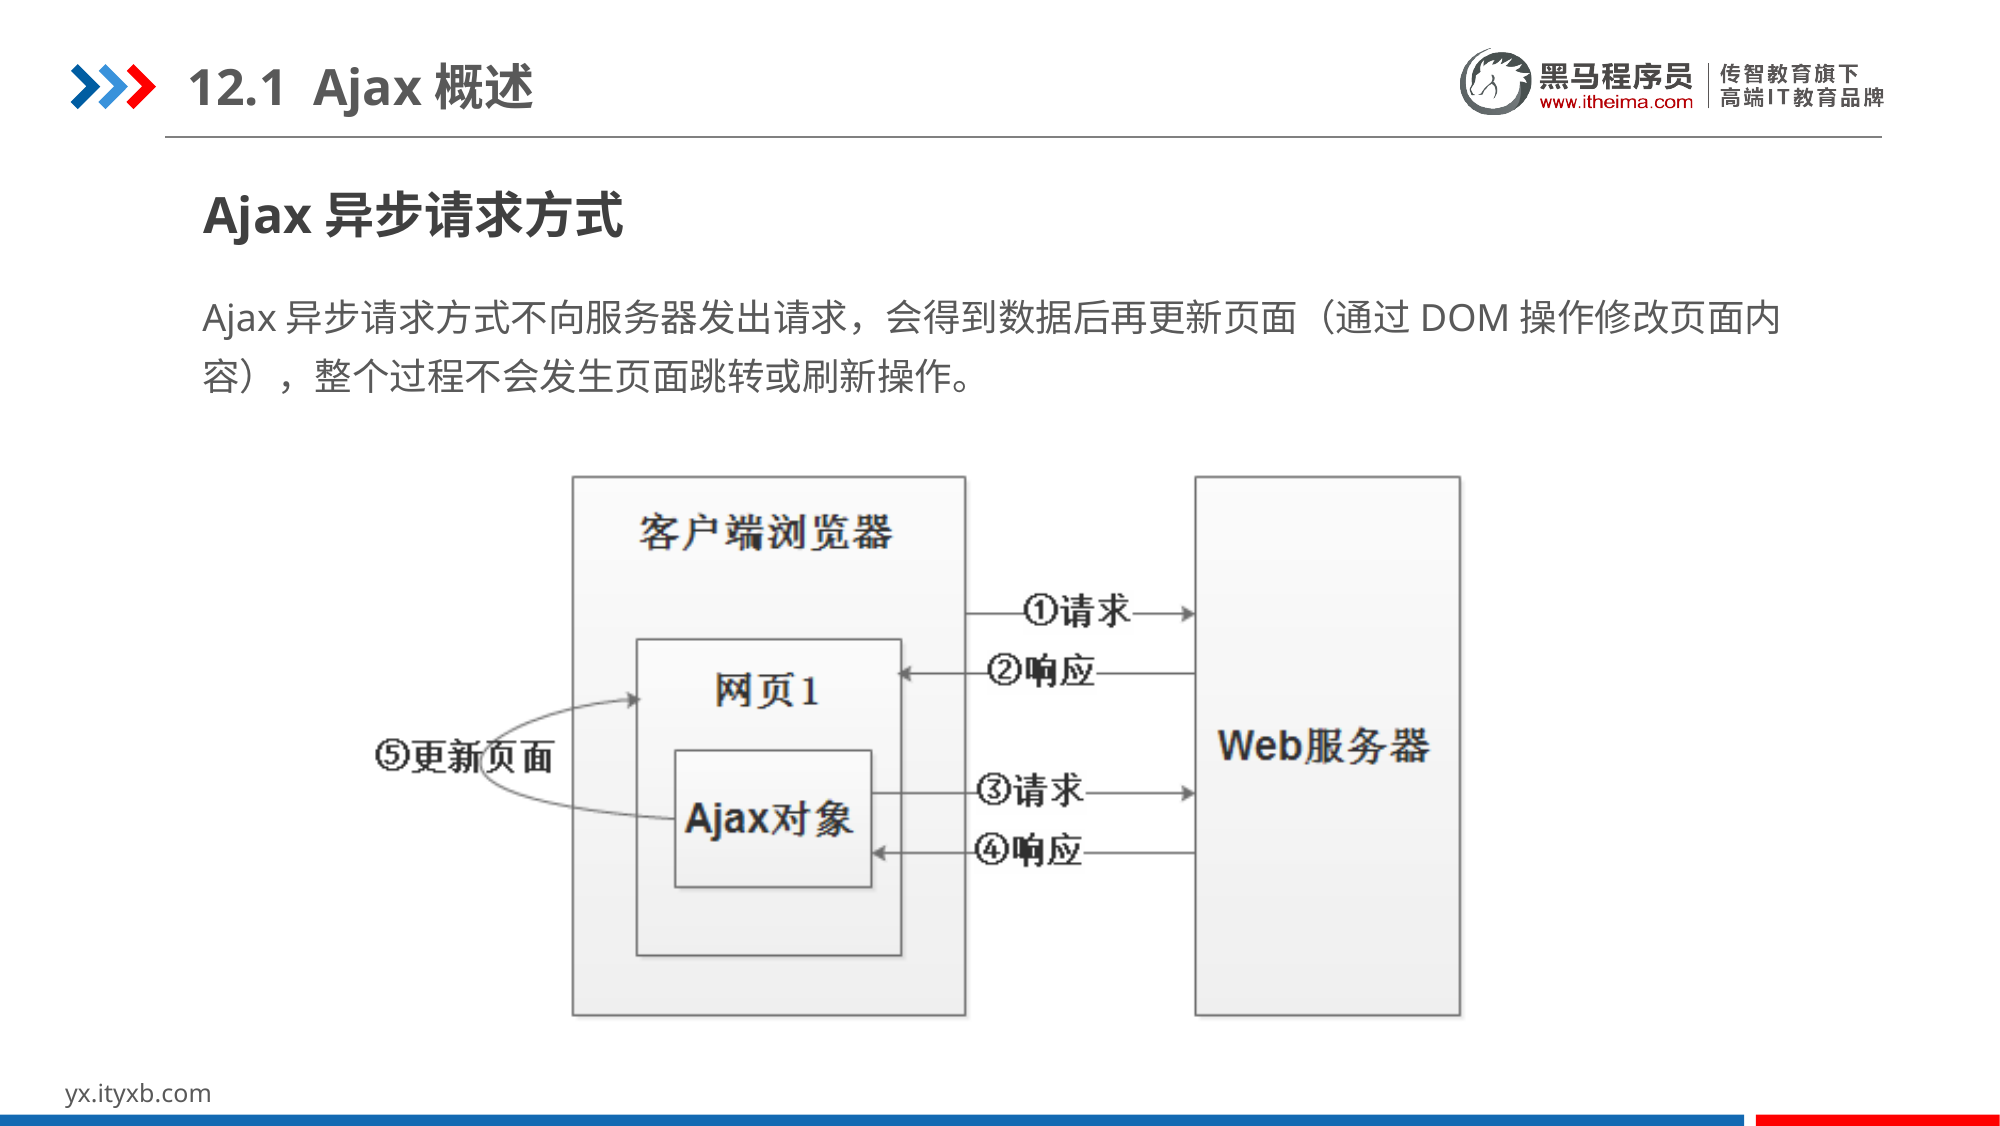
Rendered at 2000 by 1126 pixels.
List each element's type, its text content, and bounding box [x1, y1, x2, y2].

text_box 12.1 Ajax概述 [187, 43, 827, 127]
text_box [187, 175, 1871, 402]
picture [1460, 48, 1887, 115]
picture [356, 438, 1517, 1049]
